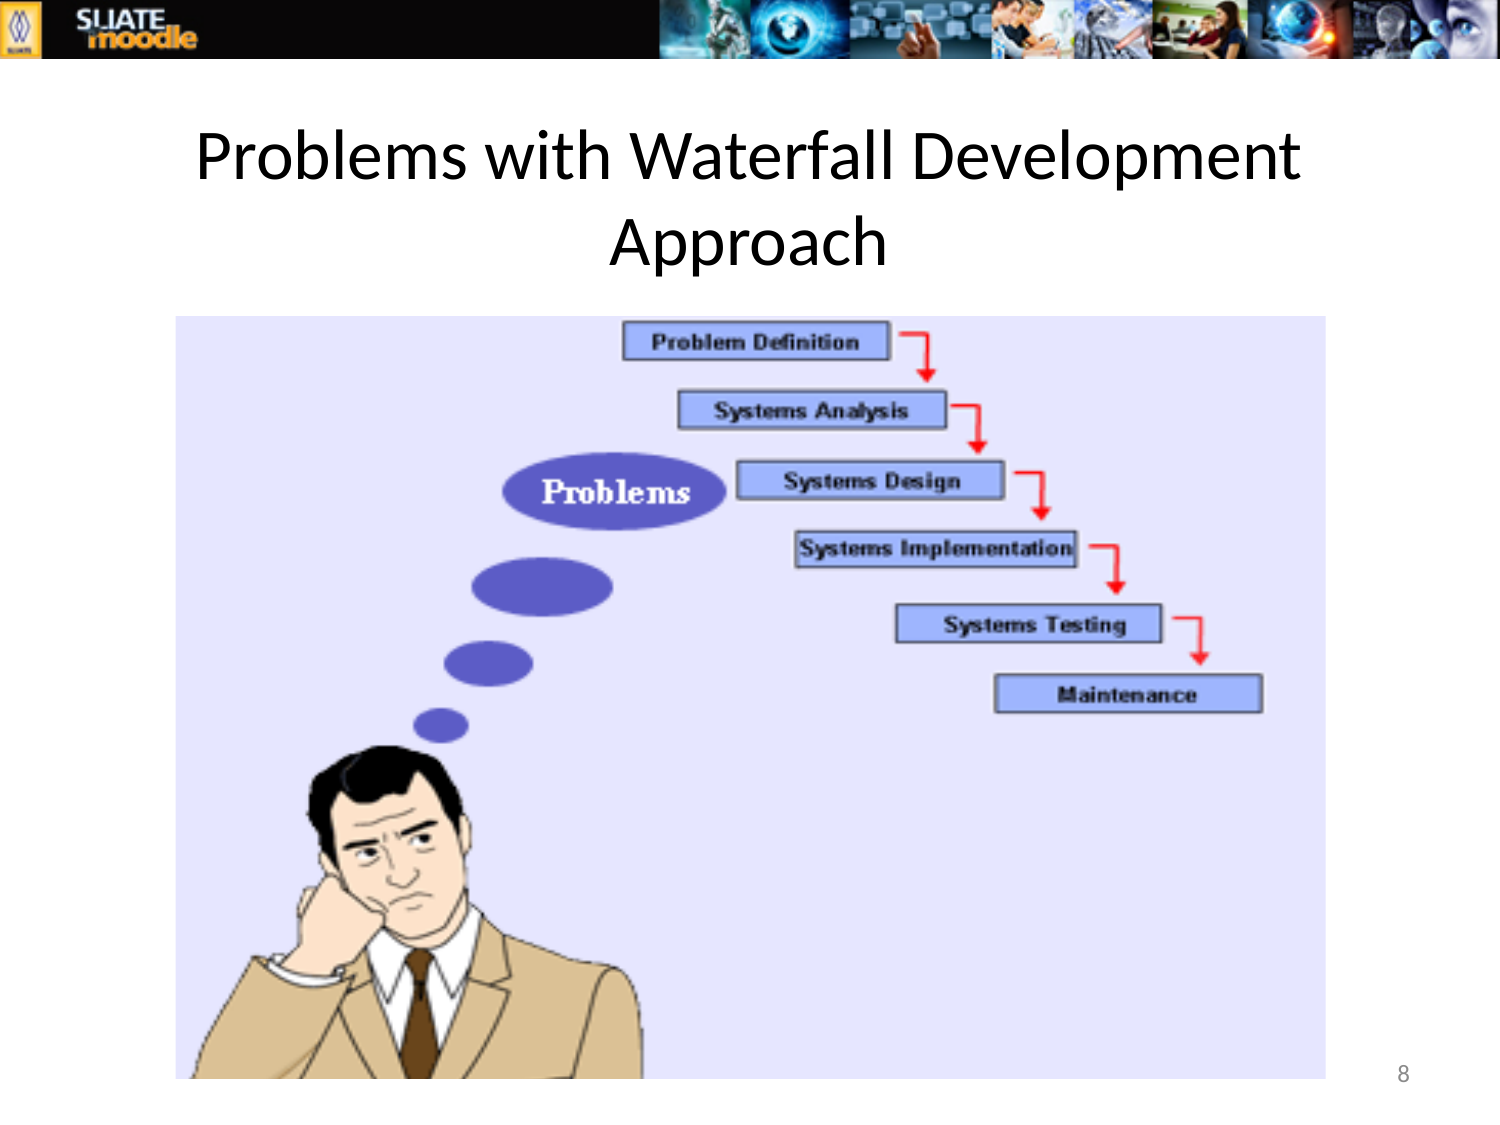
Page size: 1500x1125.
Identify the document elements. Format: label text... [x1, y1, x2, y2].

picture [0, 0, 1500, 59]
slide_number 8 [1074, 1042, 1425, 1103]
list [175, 316, 1326, 1079]
title Problems with Waterfall Development Approach [75, 99, 1425, 288]
